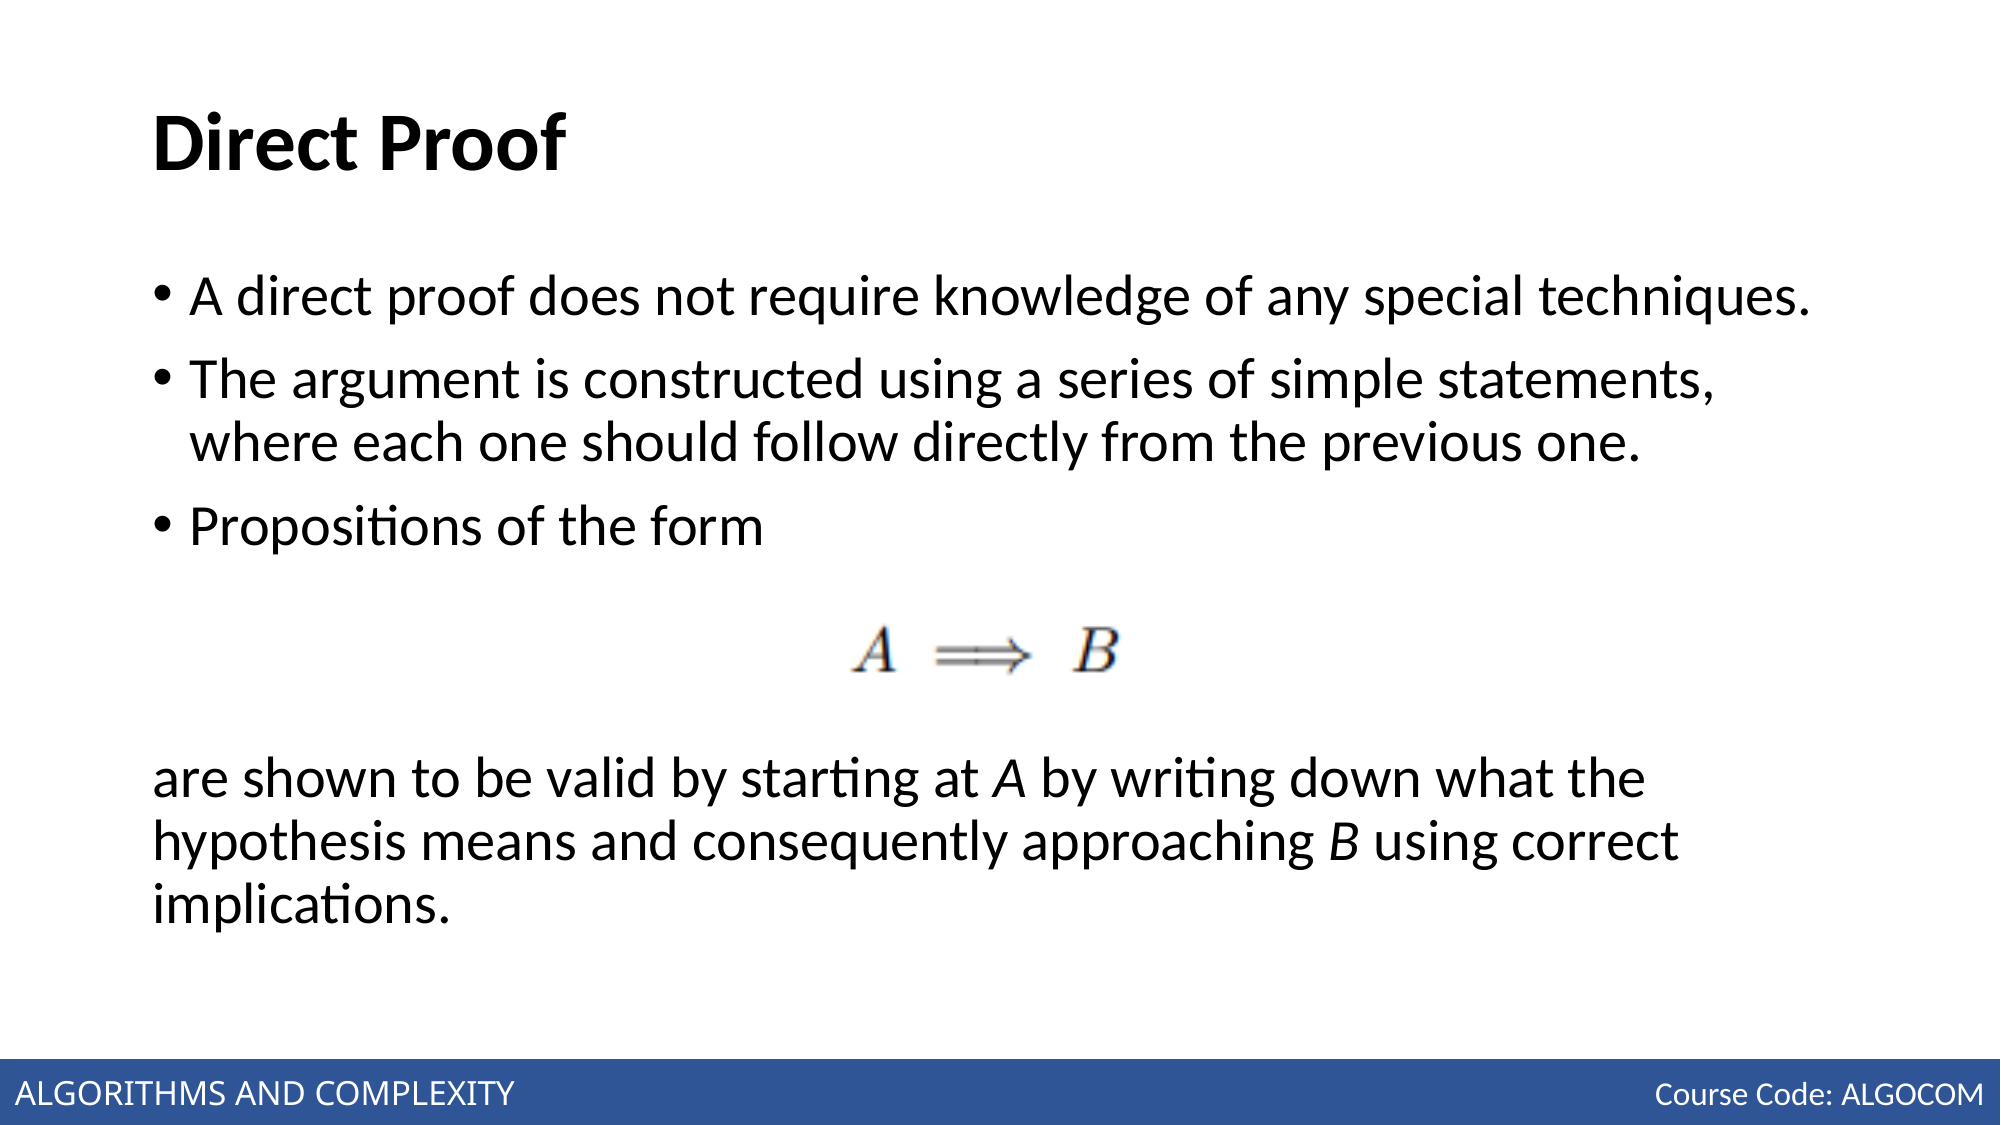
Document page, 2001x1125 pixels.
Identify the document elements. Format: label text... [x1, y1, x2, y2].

picture [728, 574, 1230, 746]
text_box Course Code: ALGOCOM [1516, 1064, 2000, 1120]
text_box [0, 1059, 2000, 1125]
title Direct Proof [137, 35, 1863, 253]
list A direct proof does not require knowledge of any special techniques. The argument is constructed using a series of simple statements, where each one should follow directly from the previous one. Propositions of the form are shown to be valid by starting at A by writing down what the hypothesis means and consequently approaching B using correct implications. [137, 257, 1863, 972]
text_box ALGORITHMS AND COMPLEXITY [0, 1064, 595, 1120]
